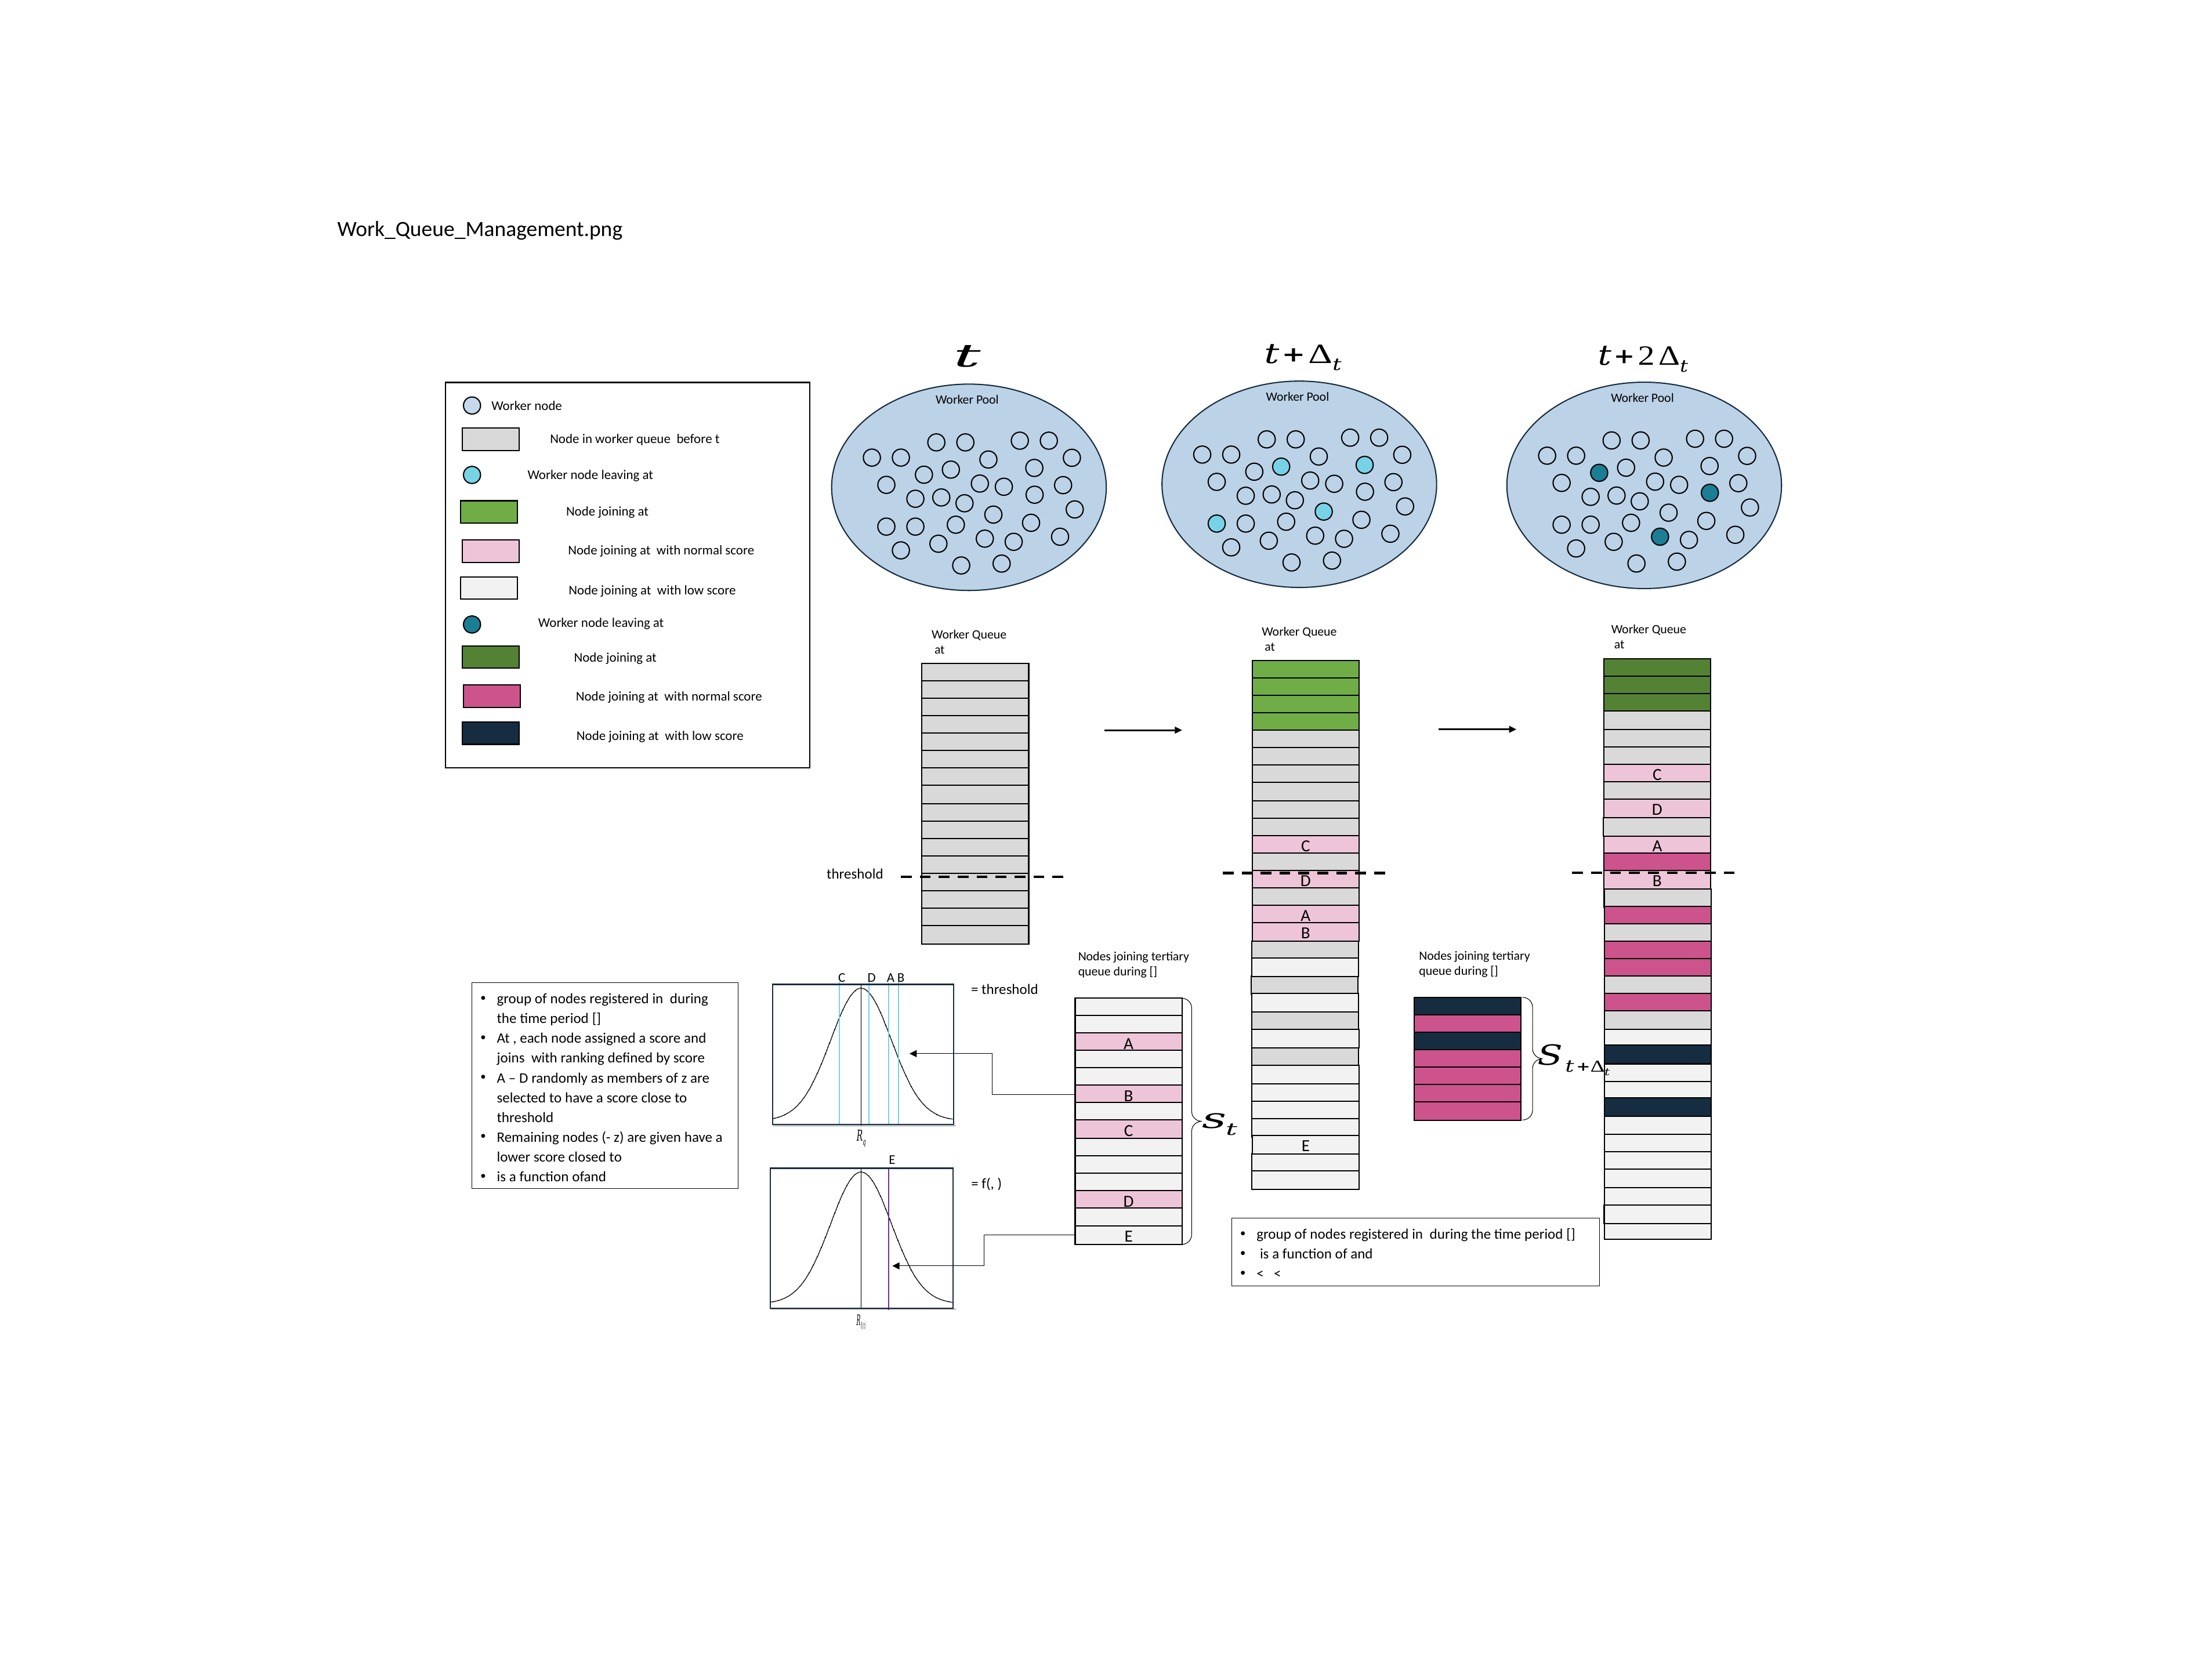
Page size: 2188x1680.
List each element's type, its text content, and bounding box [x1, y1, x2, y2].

text_box [1603, 676, 1711, 693]
text_box [1074, 1173, 1181, 1190]
picture [773, 985, 956, 1128]
text_box C [1074, 1119, 1181, 1138]
text_box [1222, 538, 1241, 557]
text_box [892, 541, 910, 560]
text_box [1414, 1066, 1522, 1084]
text_box [1251, 1170, 1360, 1190]
text_box [1604, 1044, 1712, 1064]
text_box [956, 433, 975, 452]
picture [770, 1167, 957, 1313]
text_box [1604, 941, 1712, 958]
text_box D [1252, 870, 1360, 873]
text_box [892, 448, 910, 467]
text_box [1414, 1101, 1522, 1121]
text_box [1063, 448, 1081, 467]
text_box [1729, 474, 1748, 493]
text_box B [1603, 870, 1711, 873]
text_box E [880, 1146, 898, 1167]
text_box [1414, 1014, 1522, 1032]
text_box [1604, 1134, 1712, 1151]
text_box [1604, 532, 1623, 551]
text_box B [889, 964, 907, 984]
text_box [1161, 380, 1437, 589]
text_box [1654, 448, 1673, 467]
text_box B [1252, 922, 1360, 942]
text_box [1646, 472, 1665, 491]
text_box [927, 433, 946, 452]
text_box [1651, 527, 1669, 546]
text_box [1222, 445, 1241, 464]
text_box [462, 645, 520, 669]
text_box [1381, 524, 1400, 543]
text_box [1603, 693, 1711, 710]
text_box [1738, 447, 1756, 465]
text_box [1552, 473, 1571, 492]
text_box [1251, 1083, 1360, 1101]
text_box [1259, 531, 1278, 550]
text_box [1603, 658, 1711, 676]
text_box [1414, 1049, 1522, 1066]
text_box [1603, 1204, 1712, 1224]
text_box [922, 877, 1029, 945]
text_box [1252, 695, 1360, 712]
text_box [1207, 473, 1226, 491]
text_box D [858, 964, 877, 984]
text_box [1604, 906, 1712, 923]
text_box [1207, 514, 1226, 533]
text_box [1414, 997, 1522, 1014]
text_box [831, 383, 1107, 592]
text_box [1356, 482, 1374, 501]
text_box [1025, 485, 1044, 504]
text_box [1622, 513, 1640, 532]
text_box [1251, 941, 1359, 957]
text_box [1252, 852, 1360, 870]
text_box [863, 448, 881, 467]
text_box [1567, 446, 1585, 465]
text_box [1021, 513, 1041, 532]
text_box [955, 494, 974, 513]
text_box E [1252, 1135, 1360, 1155]
text_box [941, 460, 961, 479]
text_box [1075, 1067, 1181, 1084]
text_box [1538, 446, 1556, 465]
text_box [1352, 510, 1371, 529]
text_box [906, 489, 925, 508]
text_box [1603, 888, 1712, 908]
text_box [1074, 1155, 1181, 1173]
text_box [1053, 476, 1073, 495]
text_box [1074, 1050, 1181, 1067]
text_box [1301, 471, 1320, 490]
text_box [1700, 483, 1719, 502]
text_box [1604, 1188, 1712, 1204]
text_box [1252, 818, 1360, 835]
text_box [1277, 512, 1296, 531]
text_box [1604, 1064, 1712, 1081]
text_box [1604, 1081, 1712, 1097]
text_box [1252, 660, 1360, 677]
text_box [1306, 526, 1325, 545]
text_box [1074, 1102, 1181, 1119]
text_box [932, 488, 951, 507]
text_box D [1252, 873, 1360, 887]
text_box E [1074, 1225, 1181, 1245]
text_box [1581, 487, 1600, 506]
text_box [906, 517, 925, 536]
text_box [1370, 428, 1389, 447]
text_box [929, 534, 948, 553]
text_box [1603, 729, 1711, 746]
text_box [1010, 431, 1029, 450]
text_box [1393, 445, 1412, 465]
text_box [1251, 1029, 1360, 1048]
text_box C [1252, 835, 1360, 852]
text_box [1700, 456, 1719, 476]
text_box [1251, 1118, 1360, 1138]
text_box [1252, 730, 1360, 747]
text_box [1251, 993, 1359, 1013]
text_box threshold [818, 859, 892, 886]
text_box [1604, 1151, 1712, 1169]
text_box [1603, 781, 1711, 799]
text_box [1627, 554, 1646, 573]
text_box [1335, 529, 1353, 548]
text_box [952, 556, 970, 575]
text_box [1074, 1015, 1181, 1032]
text_box [1271, 457, 1291, 476]
text_box [979, 450, 998, 469]
text_box [1309, 447, 1328, 466]
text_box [909, 1053, 1075, 1095]
text_box [1074, 1207, 1181, 1225]
text_box [1697, 511, 1716, 531]
text_box [1603, 817, 1711, 837]
text_box A [1252, 905, 1360, 922]
text_box [1252, 677, 1360, 695]
text_box [1603, 852, 1711, 870]
text_box [463, 684, 521, 708]
text_box [1314, 502, 1333, 521]
text_box [1604, 1010, 1712, 1029]
text_box [1251, 975, 1359, 995]
text_box [1181, 997, 1202, 1245]
text_box [1617, 458, 1636, 477]
text_box [1659, 503, 1678, 522]
text_box [428, 338, 1799, 1341]
text_box [1726, 525, 1745, 545]
text_box [1607, 486, 1626, 505]
text_box [984, 505, 1003, 524]
text_box [877, 476, 896, 494]
text_box A [878, 964, 889, 984]
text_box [922, 663, 1029, 876]
text_box Work_Queue_Management.png [328, 210, 632, 245]
text_box [1741, 498, 1759, 517]
text_box C [829, 964, 847, 984]
text_box [1039, 431, 1058, 450]
text_box [1257, 430, 1276, 449]
text_box [1631, 431, 1650, 450]
text_box [1251, 1065, 1360, 1083]
text_box [1252, 887, 1360, 905]
text_box [1686, 429, 1705, 448]
text_box [915, 465, 933, 484]
text_box [1252, 764, 1360, 782]
text_box [1631, 492, 1649, 511]
text_box [994, 477, 1013, 496]
text_box [1414, 1084, 1522, 1101]
text_box [970, 474, 990, 493]
text_box [1074, 997, 1182, 1015]
text_box [1251, 1101, 1360, 1118]
text_box [1679, 531, 1698, 549]
text_box D [1603, 799, 1711, 817]
text_box [445, 382, 810, 768]
text_box [1604, 1224, 1712, 1240]
text_box [1603, 746, 1711, 764]
text_box [1236, 487, 1255, 505]
text_box [462, 721, 520, 745]
text_box [1341, 428, 1360, 447]
text_box [1245, 462, 1264, 481]
text_box B [1074, 1084, 1181, 1102]
text_box [1236, 514, 1255, 533]
text_box [1282, 553, 1301, 572]
text_box [1668, 552, 1686, 571]
text_box [1384, 473, 1403, 492]
text_box [1669, 476, 1689, 494]
text_box [772, 984, 839, 1125]
text_box [1604, 975, 1712, 993]
text_box [1567, 539, 1585, 558]
text_box [1604, 923, 1712, 941]
text_box [1323, 551, 1342, 570]
text_box [1414, 1032, 1522, 1049]
text_box [1065, 500, 1084, 519]
text_box [1251, 1048, 1359, 1065]
text_box [1252, 800, 1360, 818]
text_box [992, 554, 1011, 573]
text_box [1604, 1097, 1712, 1117]
text_box [1004, 532, 1023, 551]
text_box [1604, 1117, 1712, 1134]
text_box [1604, 1029, 1712, 1044]
text_box [947, 516, 965, 534]
text_box [1252, 712, 1360, 730]
text_box D [1074, 1190, 1181, 1207]
text_box [1325, 474, 1343, 494]
text_box [1522, 997, 1543, 1120]
text_box [1604, 1169, 1712, 1188]
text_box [892, 1235, 1076, 1266]
text_box C [1603, 764, 1711, 781]
text_box [1251, 957, 1359, 977]
text_box [1603, 710, 1711, 729]
text_box [975, 529, 994, 548]
text_box [1193, 445, 1212, 464]
text_box B [1603, 873, 1711, 888]
text_box [877, 517, 896, 536]
text_box [1025, 459, 1044, 477]
text_box [1590, 463, 1609, 482]
text_box [1715, 429, 1733, 448]
text_box [1252, 782, 1360, 800]
text_box [1074, 1138, 1181, 1155]
text_box A [1603, 837, 1711, 852]
text_box [1262, 485, 1281, 504]
text_box A [1074, 1032, 1181, 1050]
text_box [1506, 382, 1783, 589]
text_box [1251, 1153, 1360, 1170]
text_box [462, 615, 481, 634]
text_box [1602, 431, 1621, 450]
text_box [1285, 491, 1305, 510]
text_box [1355, 455, 1374, 474]
text_box [1286, 430, 1305, 449]
text_box [1552, 515, 1571, 534]
text_box [1396, 497, 1415, 516]
text_box [1050, 527, 1070, 546]
text_box [1252, 747, 1360, 764]
text_box [1604, 958, 1712, 975]
text_box [1581, 515, 1600, 534]
text_box [1604, 993, 1712, 1010]
text_box [1251, 1013, 1359, 1029]
